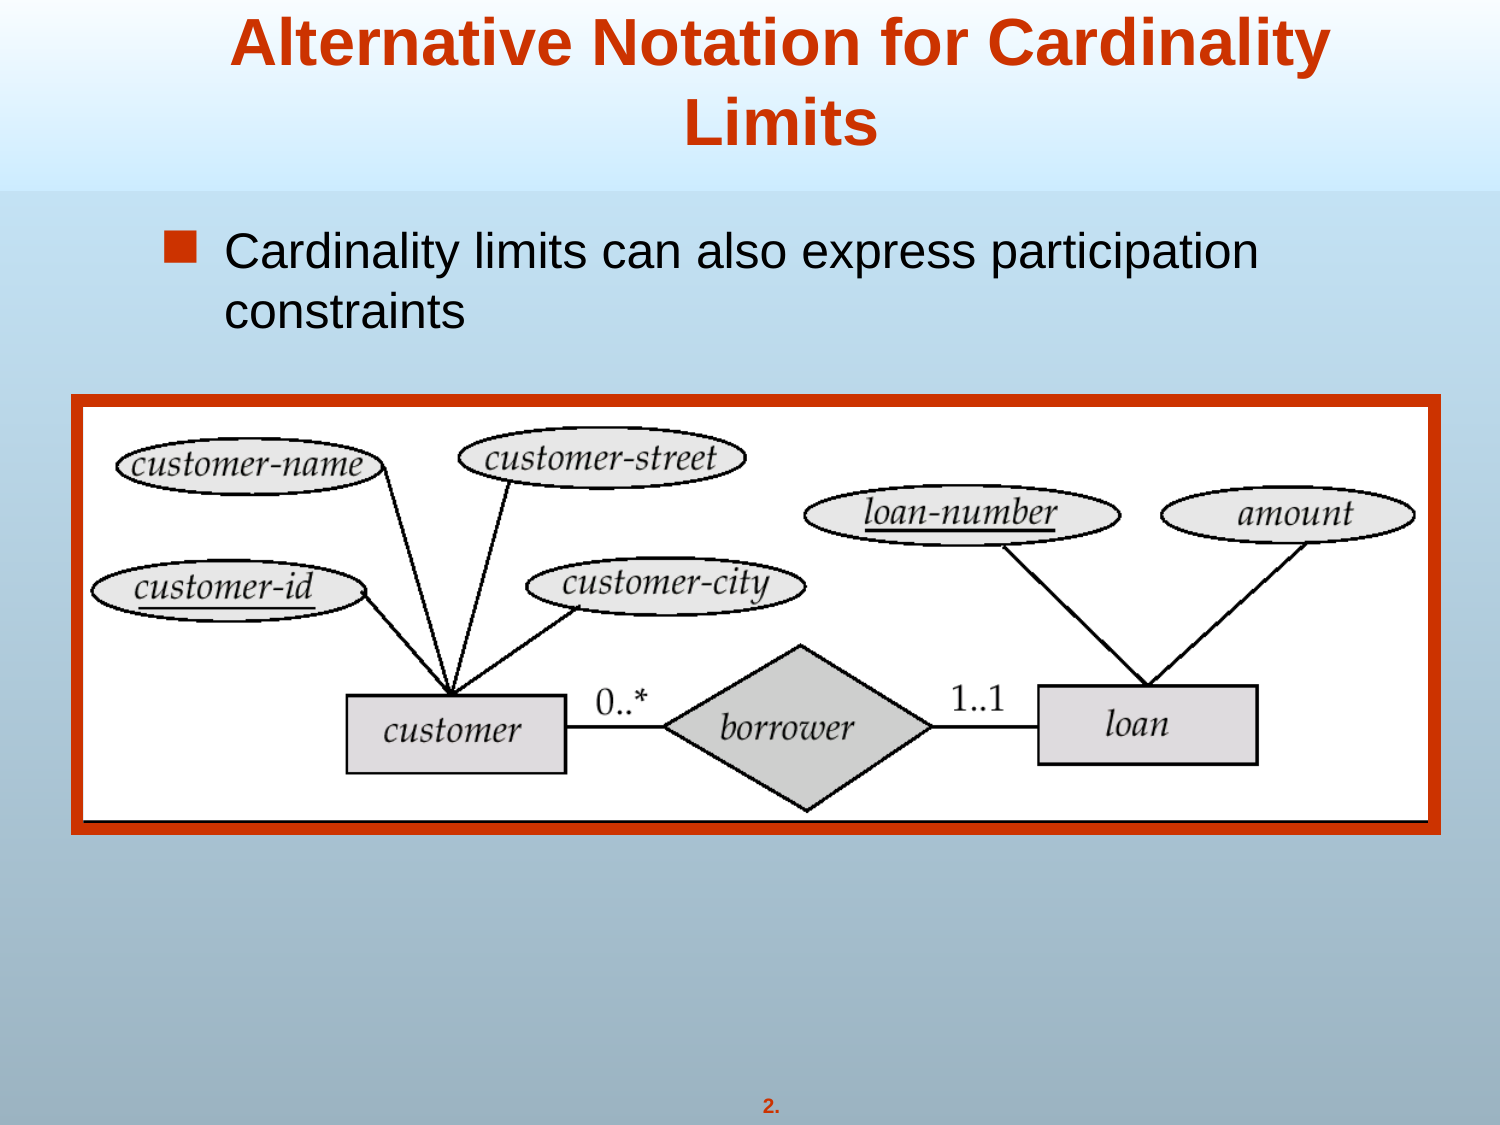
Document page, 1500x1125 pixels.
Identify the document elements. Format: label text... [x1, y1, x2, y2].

text_box Cardinality limits can also express participation constraints [153, 211, 1415, 405]
picture [83, 406, 1429, 824]
title Alternative Notation for Cardinality Limits [118, 0, 1444, 167]
